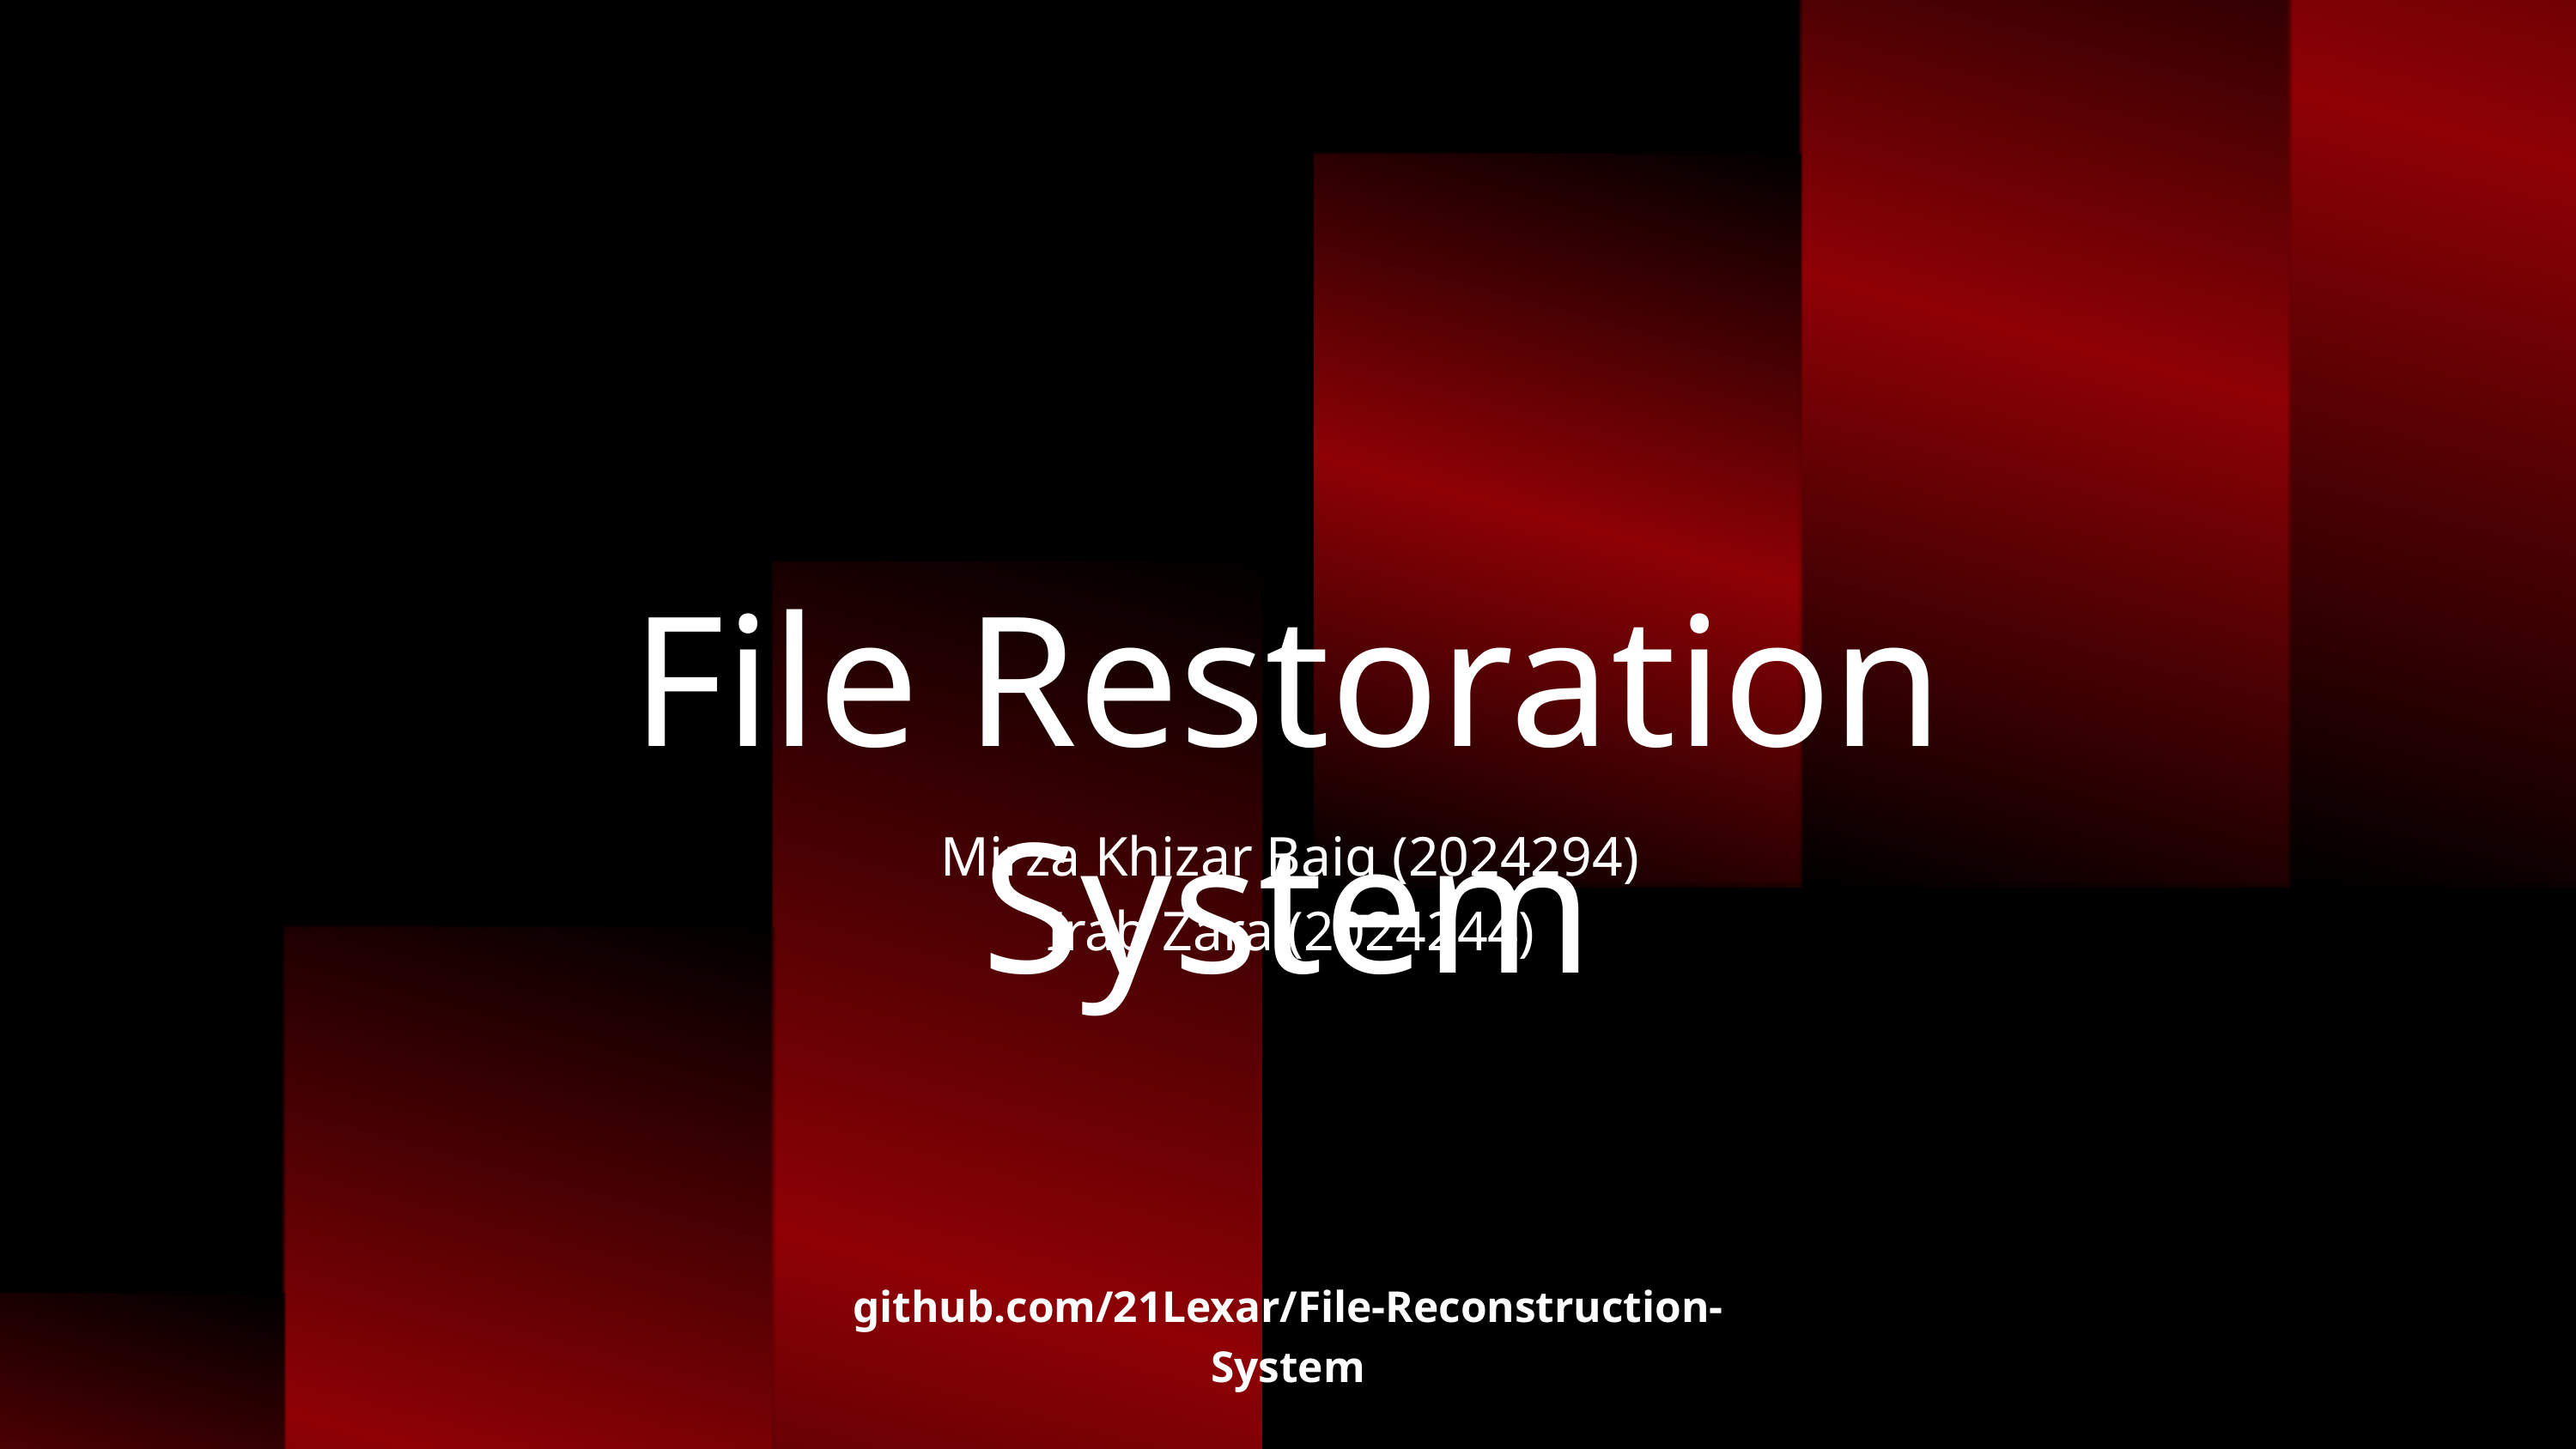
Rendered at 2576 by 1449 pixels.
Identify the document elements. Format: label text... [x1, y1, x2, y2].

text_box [352, 561, 2224, 958]
text_box [1313, 0, 2576, 888]
text_box [0, 561, 1262, 1449]
text_box github.com/21Lexar/File-Reconstruction-System [784, 1271, 1792, 1391]
